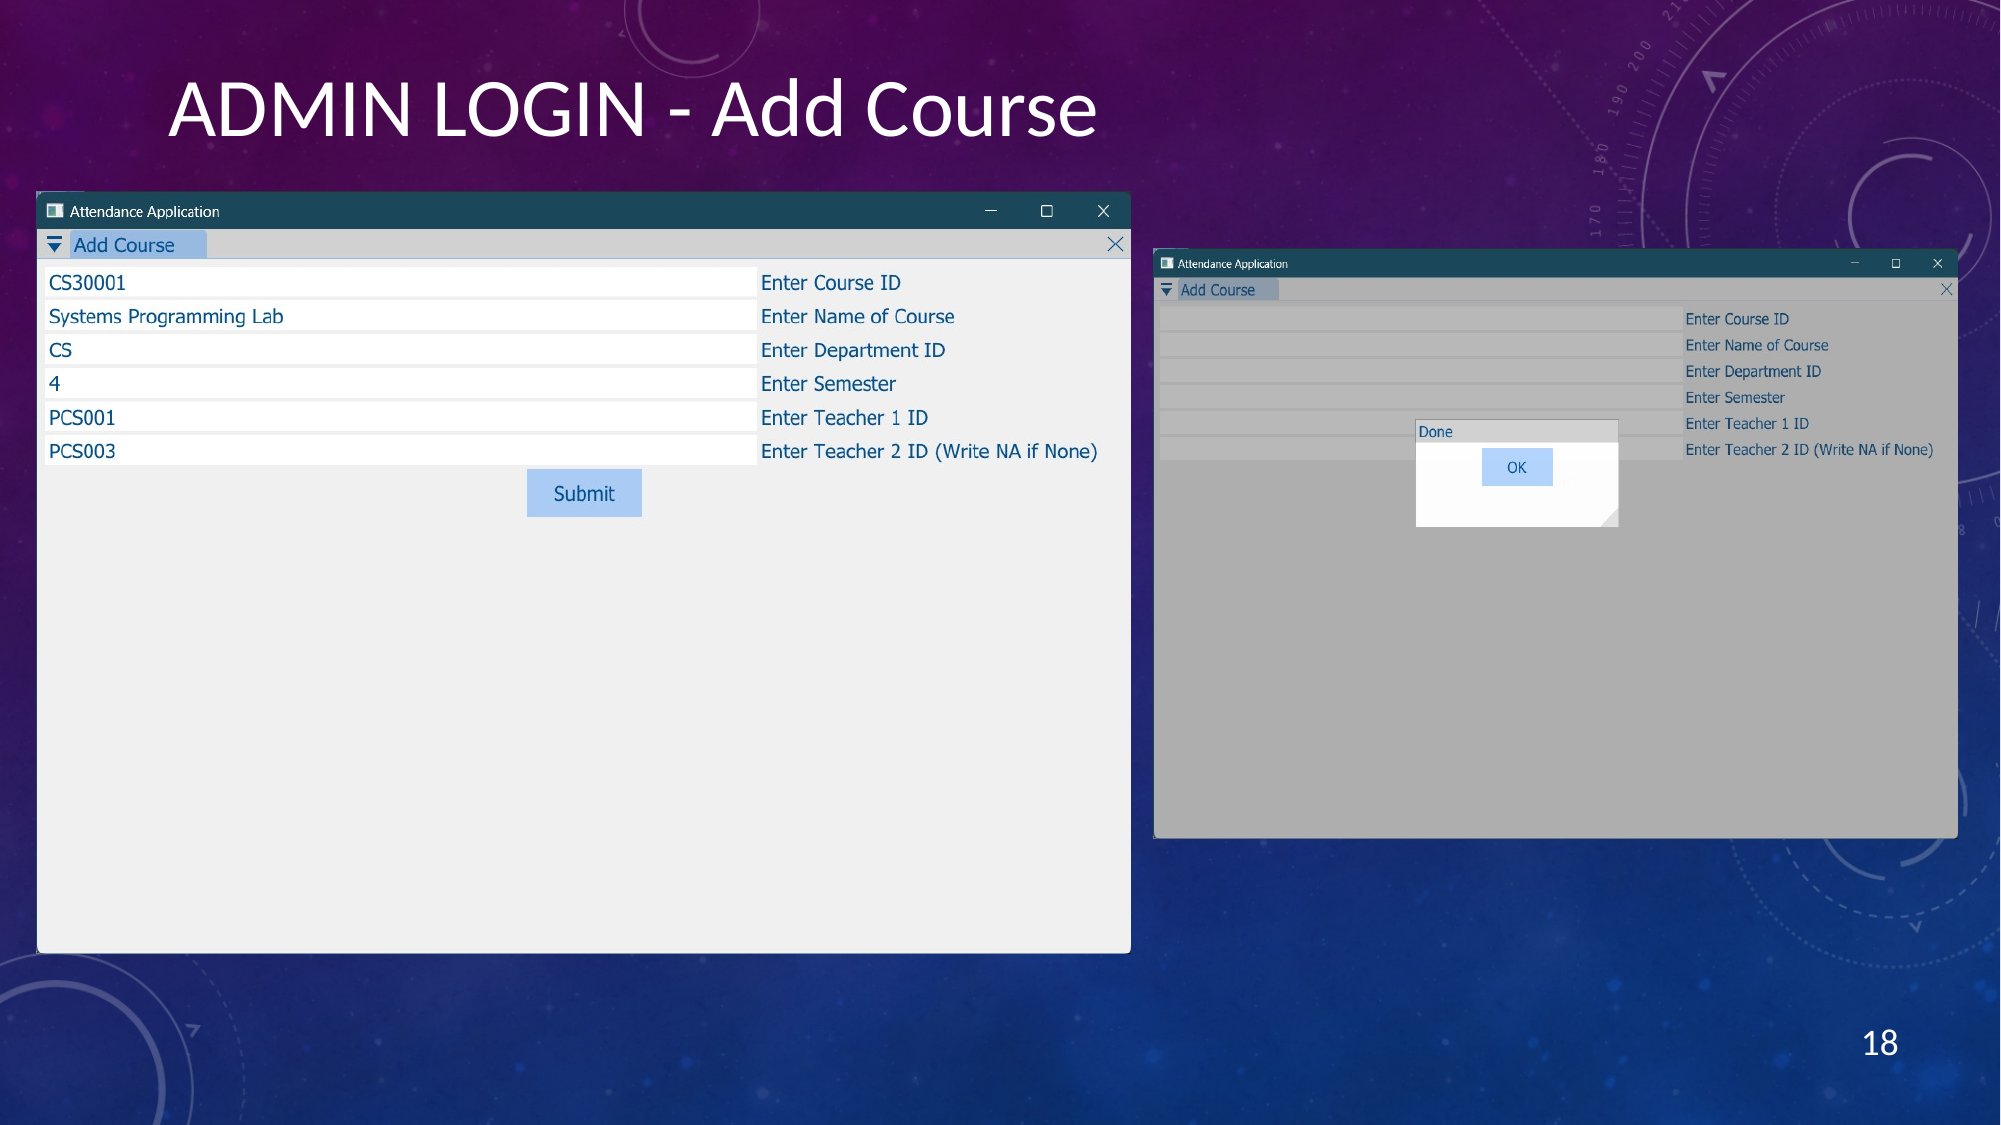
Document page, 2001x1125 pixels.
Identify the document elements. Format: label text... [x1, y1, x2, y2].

slide_number 18 [1823, 1008, 1914, 1071]
picture [0, 0, 2001, 1125]
text_box ADMIN LOGIN - Add Course [153, 45, 1298, 161]
